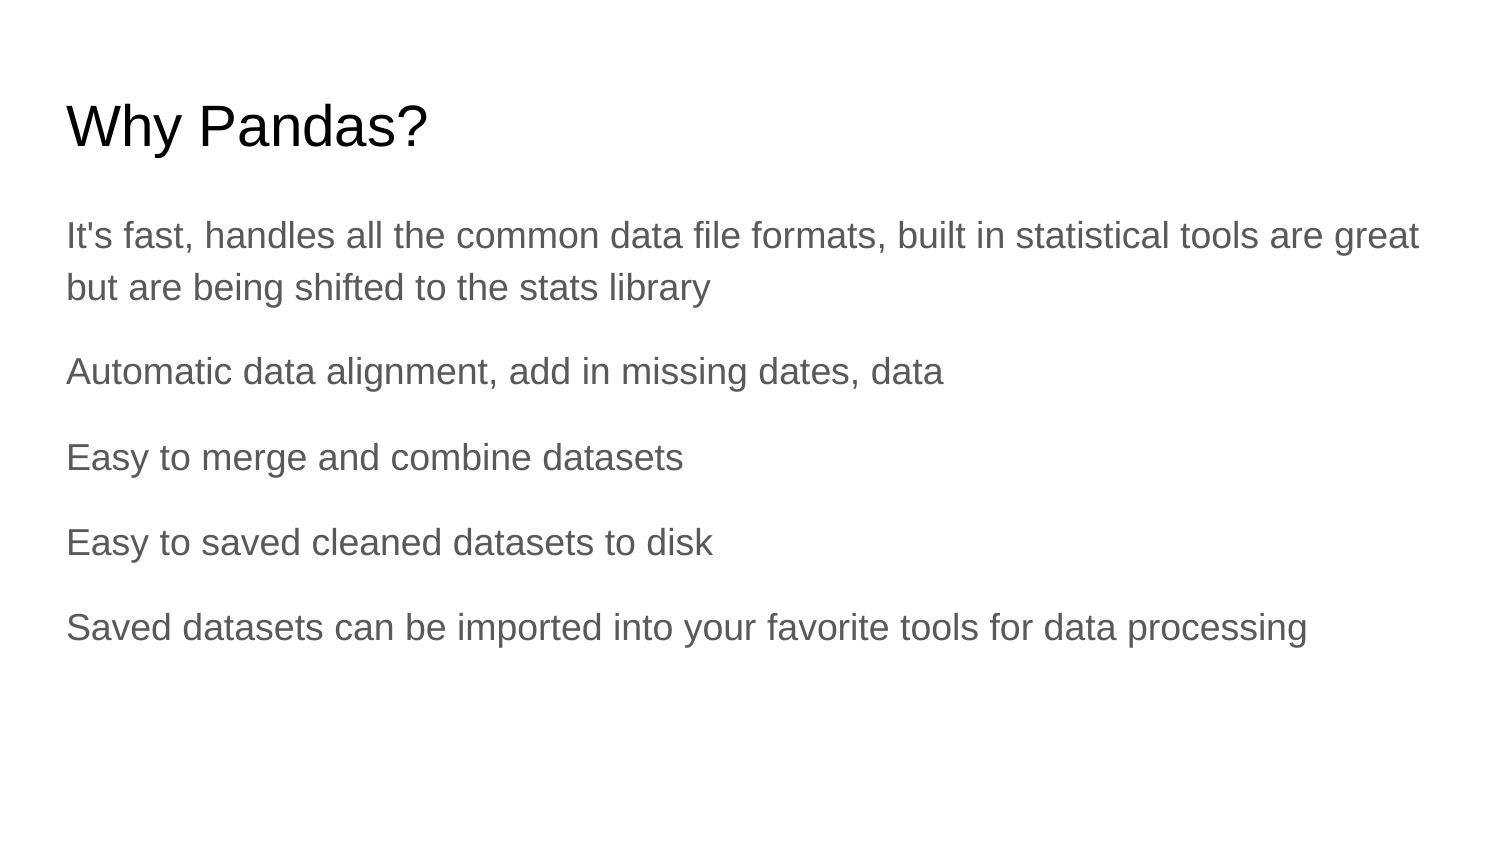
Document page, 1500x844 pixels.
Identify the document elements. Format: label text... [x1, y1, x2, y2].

list It's fast, handles all the common data file formats, built in statistical tools are great but are being shifted to the stats library Automatic data alignment, add in missing dates, data Easy to merge and combine datasets Easy to saved cleaned datasets to disk Saved datasets can be imported into your favorite tools for data processing [51, 189, 1449, 750]
title Why Pandas? [51, 72, 1449, 167]
